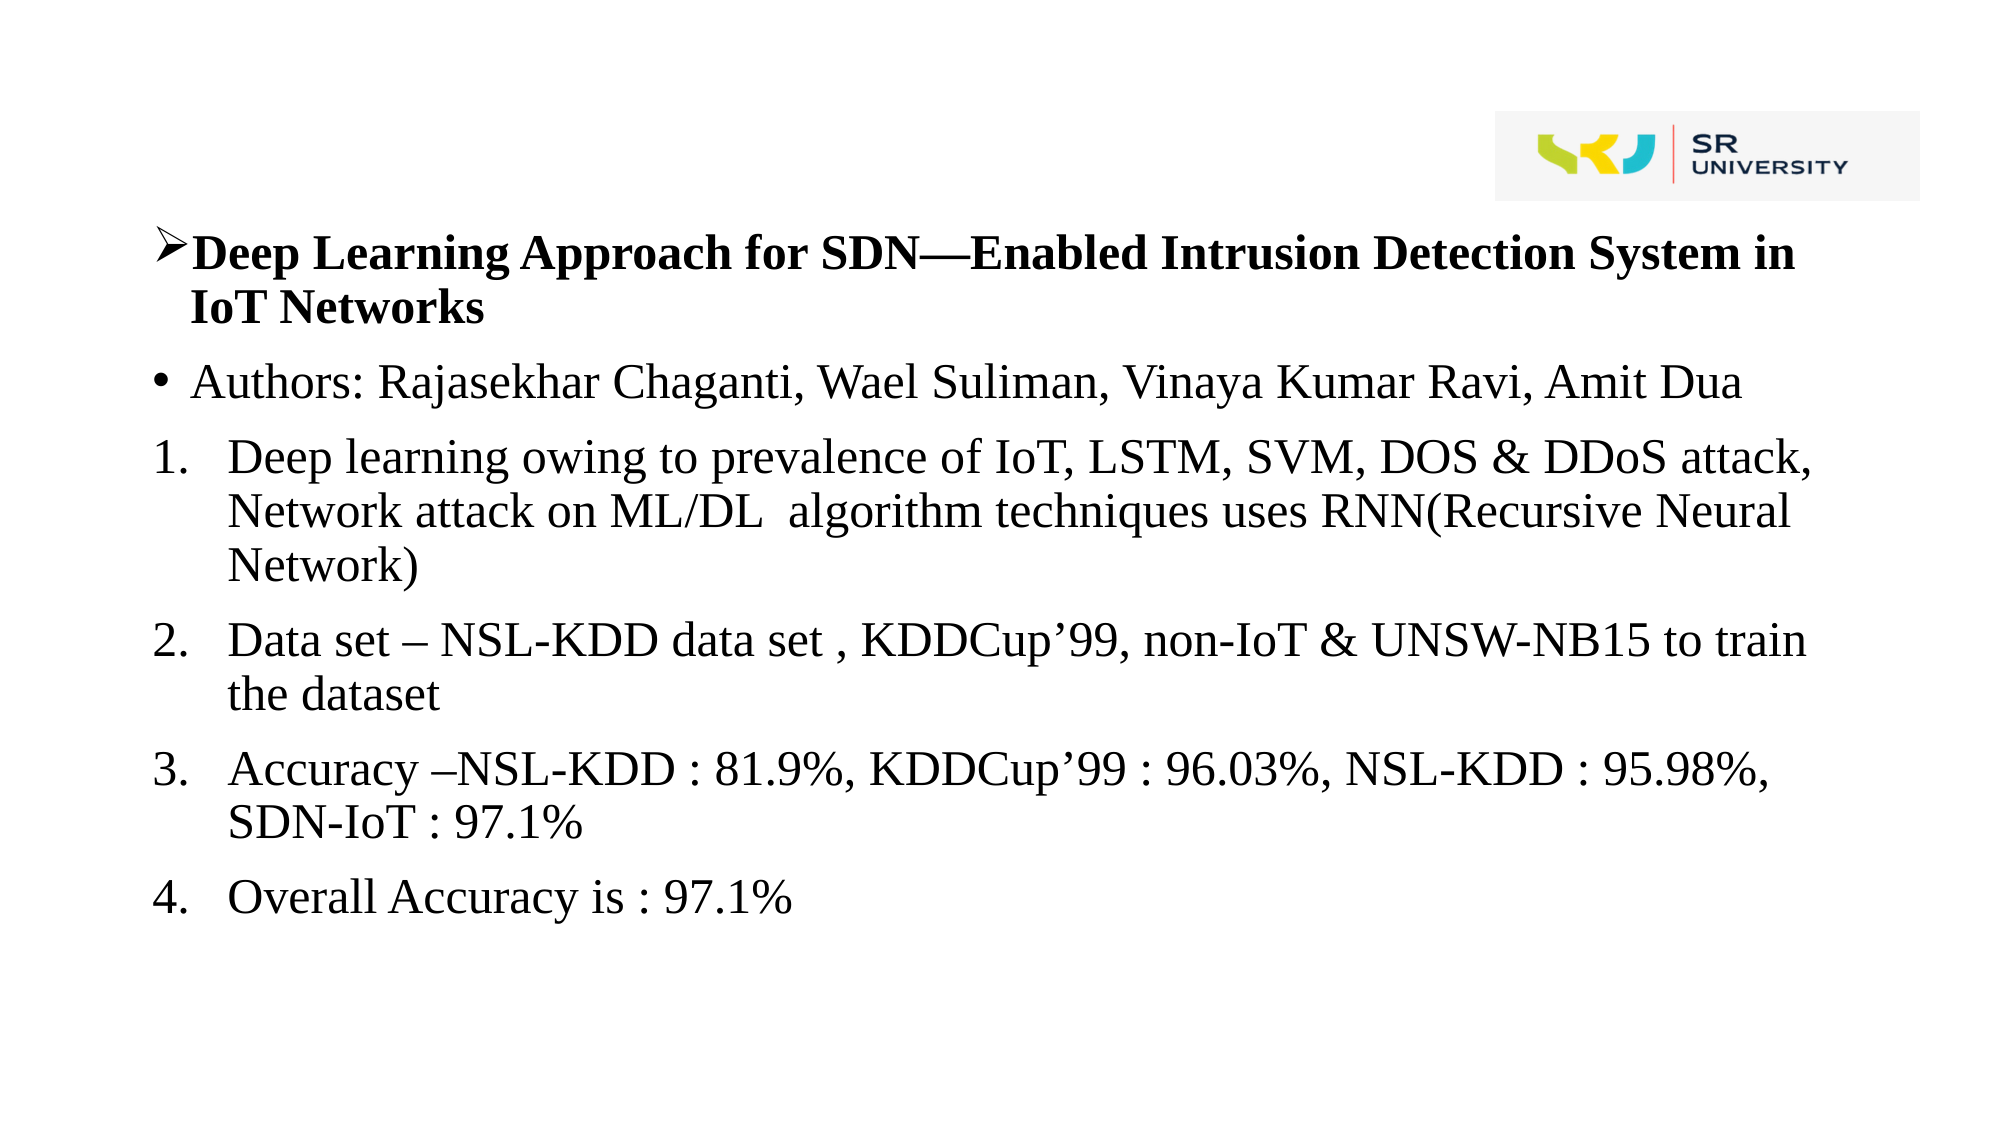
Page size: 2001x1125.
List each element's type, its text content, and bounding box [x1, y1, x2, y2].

picture [1495, 111, 1920, 201]
list Deep Learning Approach for SDN—Enabled Intrusion Detection System in IoT Networks Authors: Rajasekhar Chaganti, Wael Suliman, Vinaya Kumar Ravi, Amit Dua Deep learning owing to prevalence of IoT, LSTM, SVM, DOS & DDoS attack, Network attack on ML/DL algorithm techniques uses RNN(Recursive Neural Network) Data set – NSL-KDD data set , KDDCup’99, non-IoT & UNSW-NB15 to train the dataset Accuracy –NSL-KDD : 81.9%, KDDCup’99 : 96.03%, NSL-KDD : 95.98%, SDN-IoT : 97.1% Overall Accuracy is : 97.1% [137, 219, 1863, 1014]
